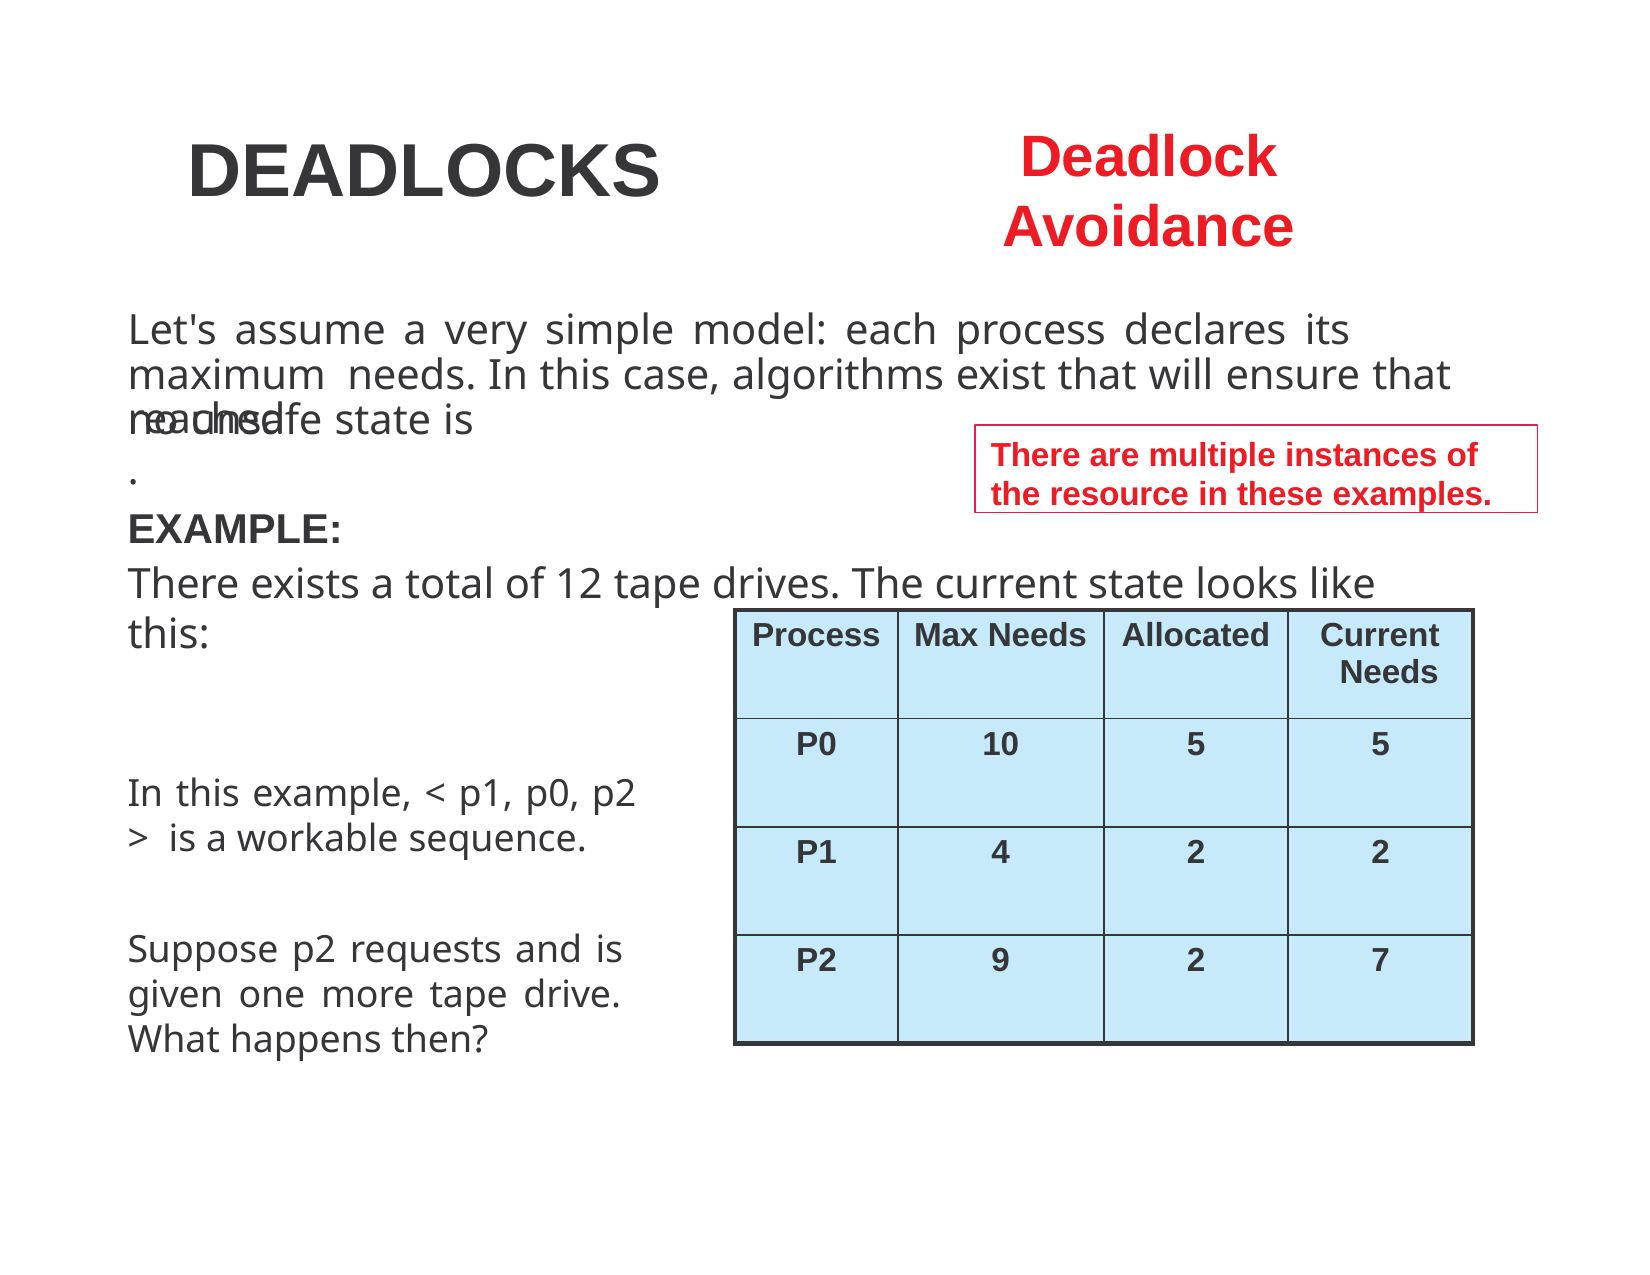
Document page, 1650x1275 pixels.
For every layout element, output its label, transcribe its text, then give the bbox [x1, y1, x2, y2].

table_header Max Needs [899, 612, 1103, 718]
table_cell P2 [737, 936, 897, 1041]
text_box In this example, < p1, p0, p2 > is a workable sequence. Suppose p2 requests and is given one more tape drive. What happens then? [125, 766, 638, 1060]
title Deadlock Avoidance [1000, 116, 1300, 332]
table_header Current Needs [1289, 612, 1471, 718]
table_header Allocated [1105, 612, 1287, 718]
table_cell 4 [899, 828, 1103, 934]
text_box There are multiple instances of the resource in these examples. [975, 425, 1538, 513]
table_cell 9 [899, 936, 1103, 1041]
text_box EXAMPLE: [125, 500, 346, 553]
table_cell P1 [737, 828, 897, 934]
table_cell 2 [1105, 936, 1287, 1041]
table_cell 10 [899, 719, 1103, 826]
table_cell 2 [1105, 828, 1287, 934]
table_cell 2 [1289, 828, 1471, 934]
text_box Let's assume a very simple model: each process declares its maximum needs. In this case, algorithms exist that will ensure that no unsafe state is [125, 300, 1513, 443]
table_header Process [737, 612, 897, 718]
table_cell 5 [1105, 719, 1287, 826]
text_box reached. [125, 390, 292, 493]
text_box There exists a total of 12 tape drives. The current state looks like this: [125, 555, 1409, 658]
table_cell P0 [737, 719, 897, 826]
table_cell 7 [1289, 936, 1471, 1041]
text_box DEADLOCKS [185, 119, 665, 212]
table_cell 5 [1289, 719, 1471, 826]
